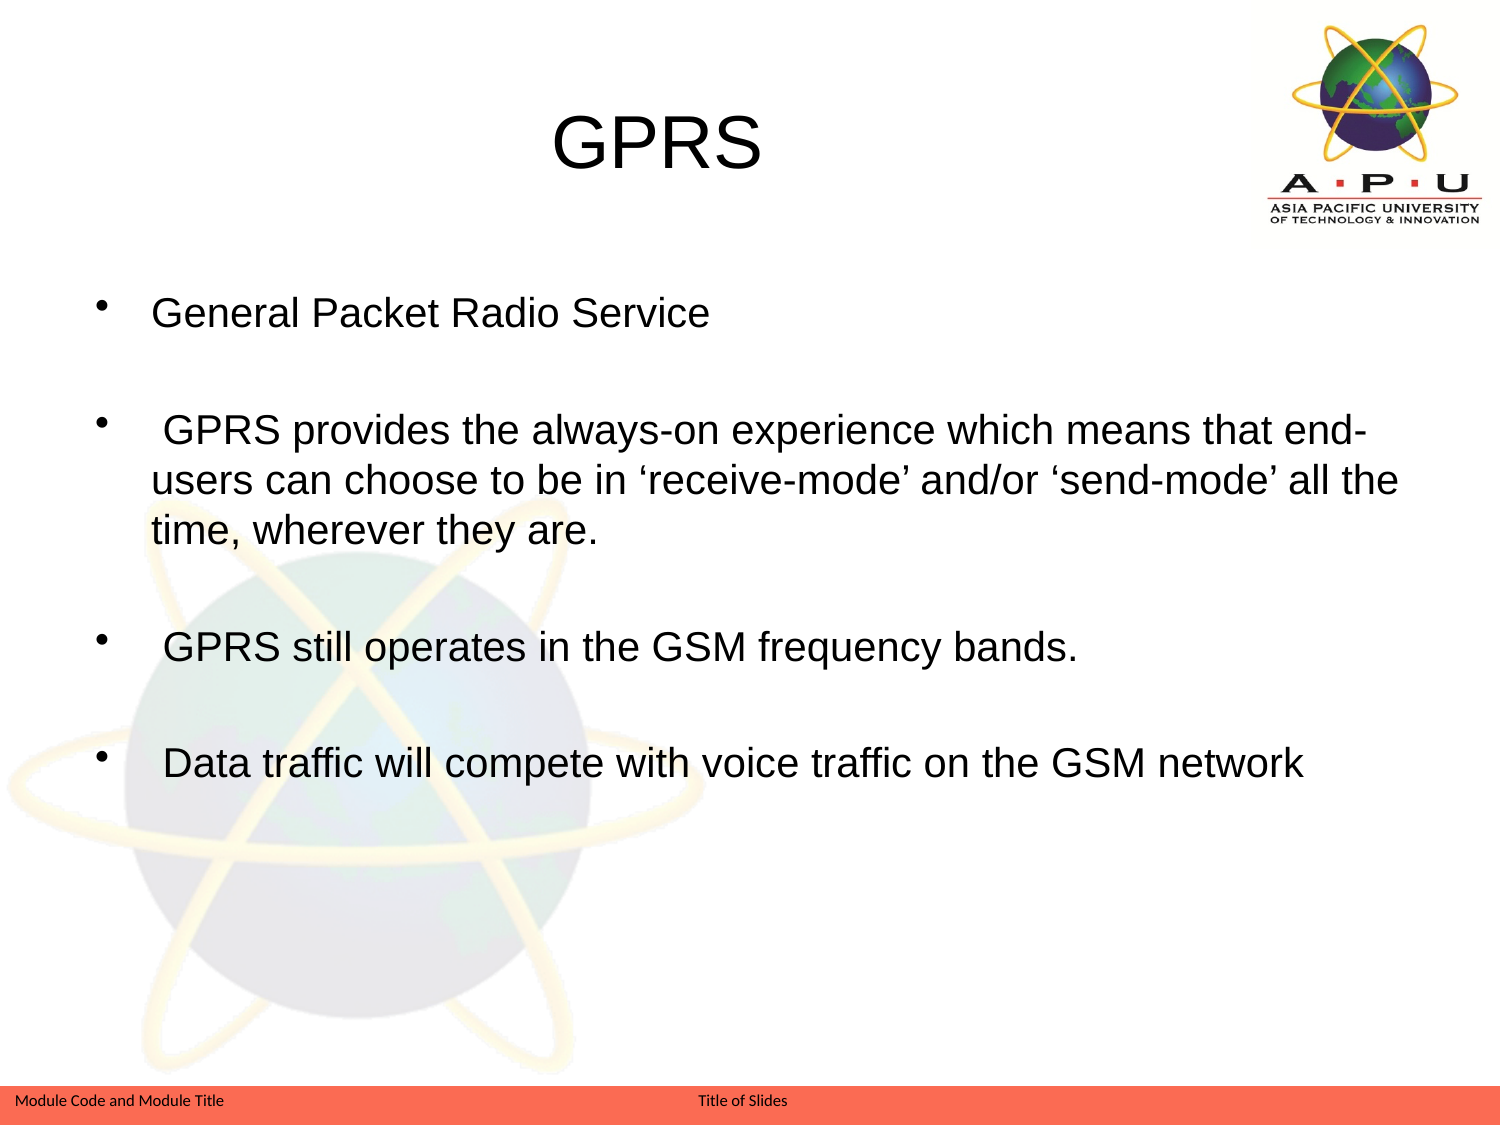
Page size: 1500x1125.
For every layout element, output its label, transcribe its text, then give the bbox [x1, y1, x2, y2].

title GPRS [79, 45, 1235, 233]
picture [1251, 0, 1500, 249]
list General Packet Radio Service GPRS provides the always-on experience which means that end-users can choose to be in ‘receive-mode’ and/or ‘send-mode’ all the time, wherever they are. GPRS still operates in the GSM frequency bands. Data traffic will compete with voice traffic on the GSM network [79, 278, 1430, 1021]
